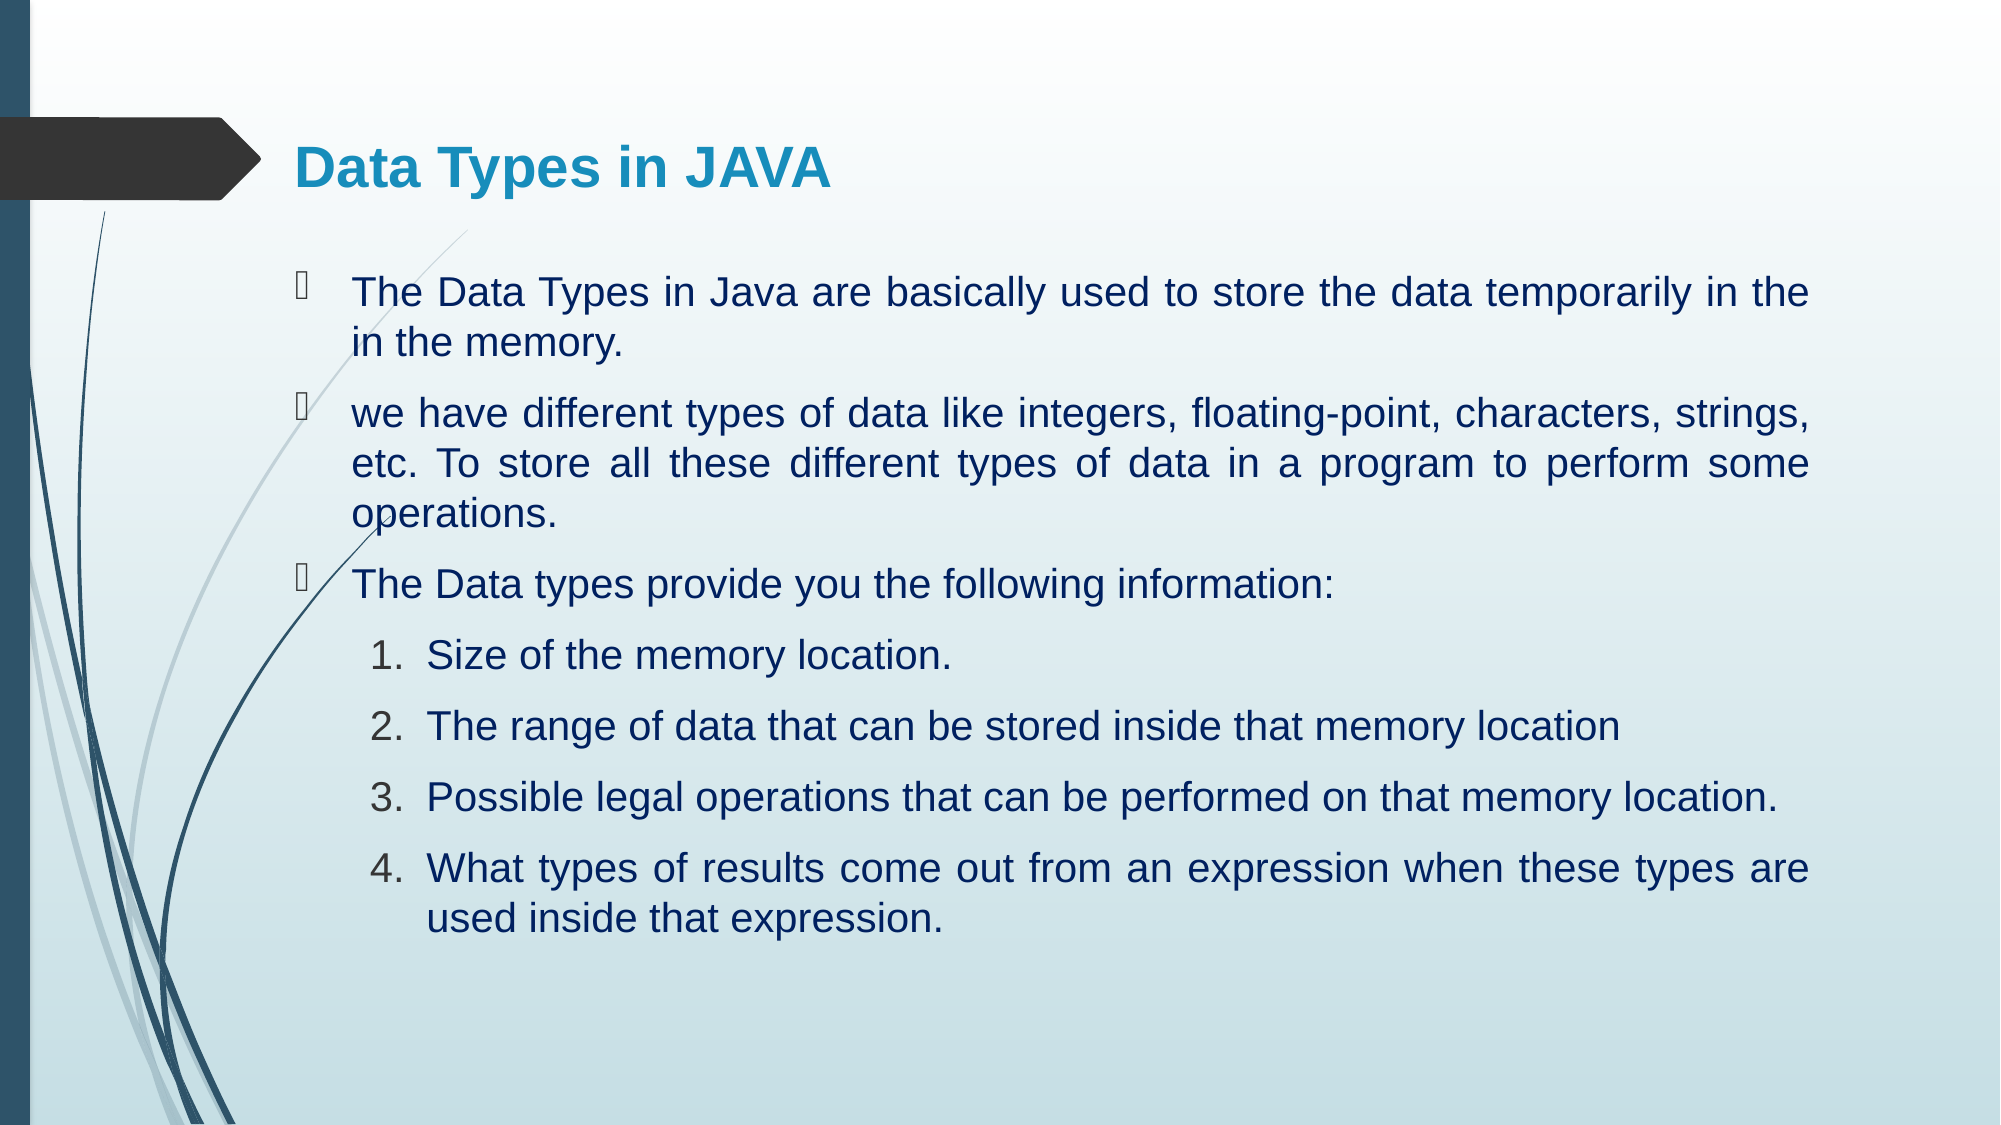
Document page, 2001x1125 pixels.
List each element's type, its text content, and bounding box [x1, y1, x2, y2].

title Data Types in JAVA [280, 121, 1742, 189]
list The Data Types in Java are basically used to store the data temporarily in the in the memory. we have different types of data like integers, floating-point, characters, strings, etc. To store all these different types of data in a program to perform some operations. The Data types provide you the following information: Size of the memory location. The range of data that can be stored inside that memory location Possible legal operations that can be performed on that memory location. What types of results come out from an expression when these types are used inside that expression. [280, 257, 1827, 1060]
